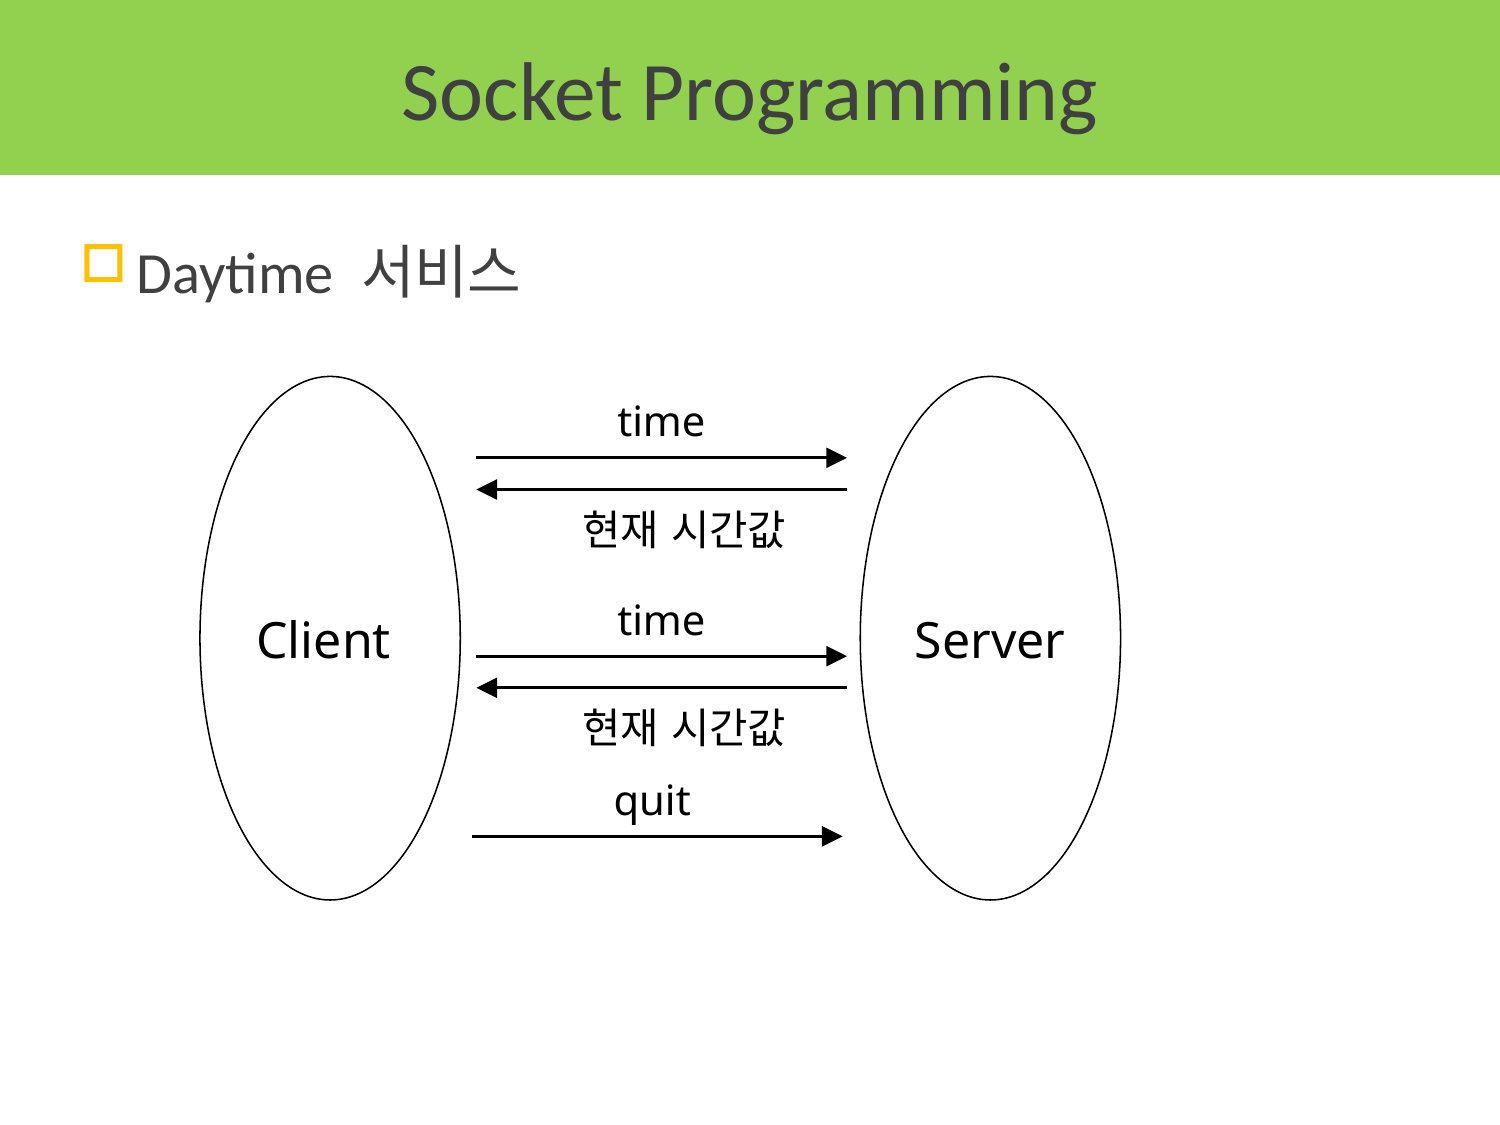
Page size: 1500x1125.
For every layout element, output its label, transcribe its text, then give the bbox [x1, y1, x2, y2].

list Daytime 서비스 [64, 213, 1463, 377]
title Socket Programming [0, 0, 1500, 176]
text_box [199, 376, 1121, 901]
